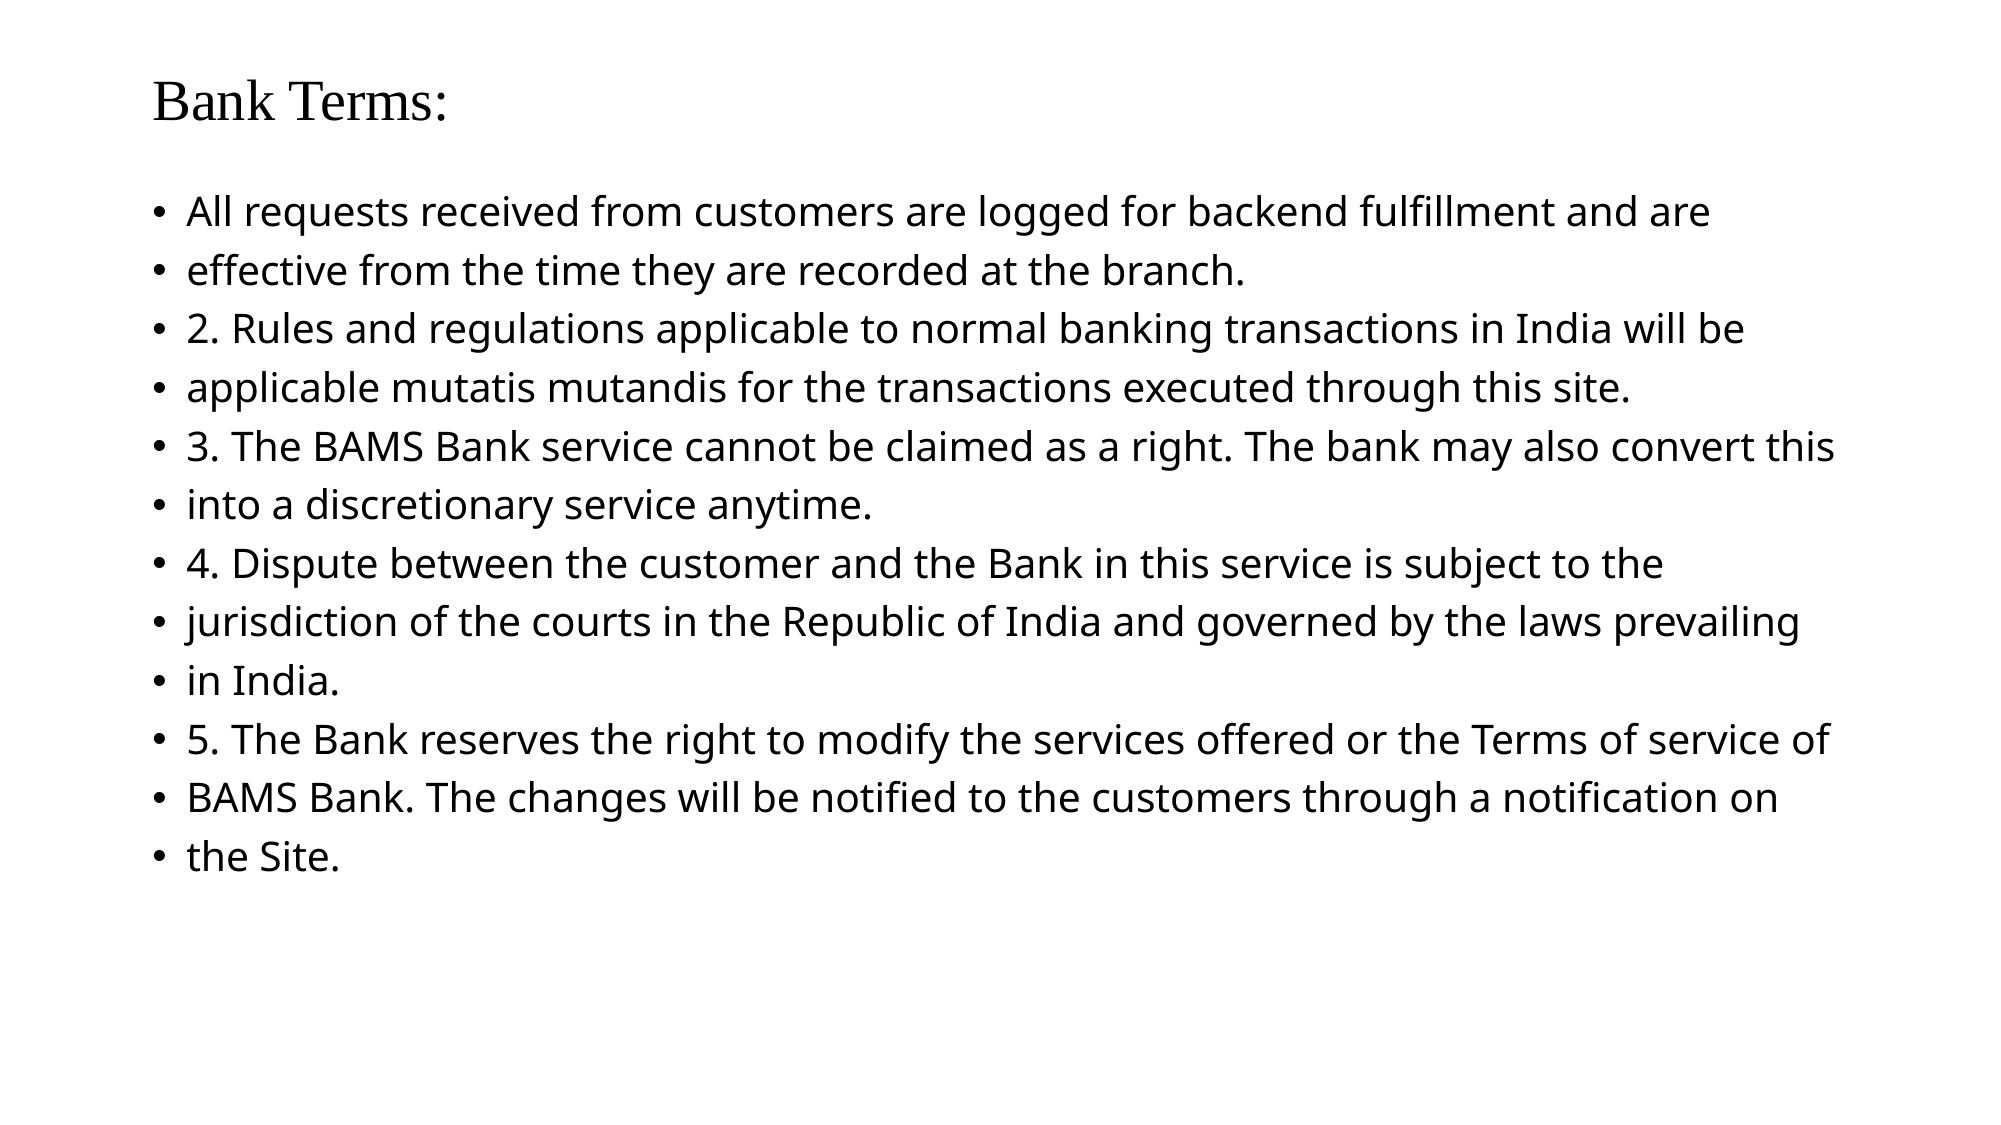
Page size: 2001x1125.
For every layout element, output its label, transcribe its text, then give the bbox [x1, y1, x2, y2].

title Bank Terms: [137, 59, 1863, 143]
list All requests received from customers are logged for backend fulfillment and are effective from the time they are recorded at the branch. 2. Rules and regulations applicable to normal banking transactions in India will be applicable mutatis mutandis for the transactions executed through this site. 3. The BAMS Bank service cannot be claimed as a right. The bank may also convert this into a discretionary service anytime. 4. Dispute between the customer and the Bank in this service is subject to the jurisdiction of the courts in the Republic of India and governed by the laws prevailing in India. 5. The Bank reserves the right to modify the services offered or the Terms of service of BAMS Bank. The changes will be notified to the customers through a notification on the Site. [137, 184, 1863, 902]
